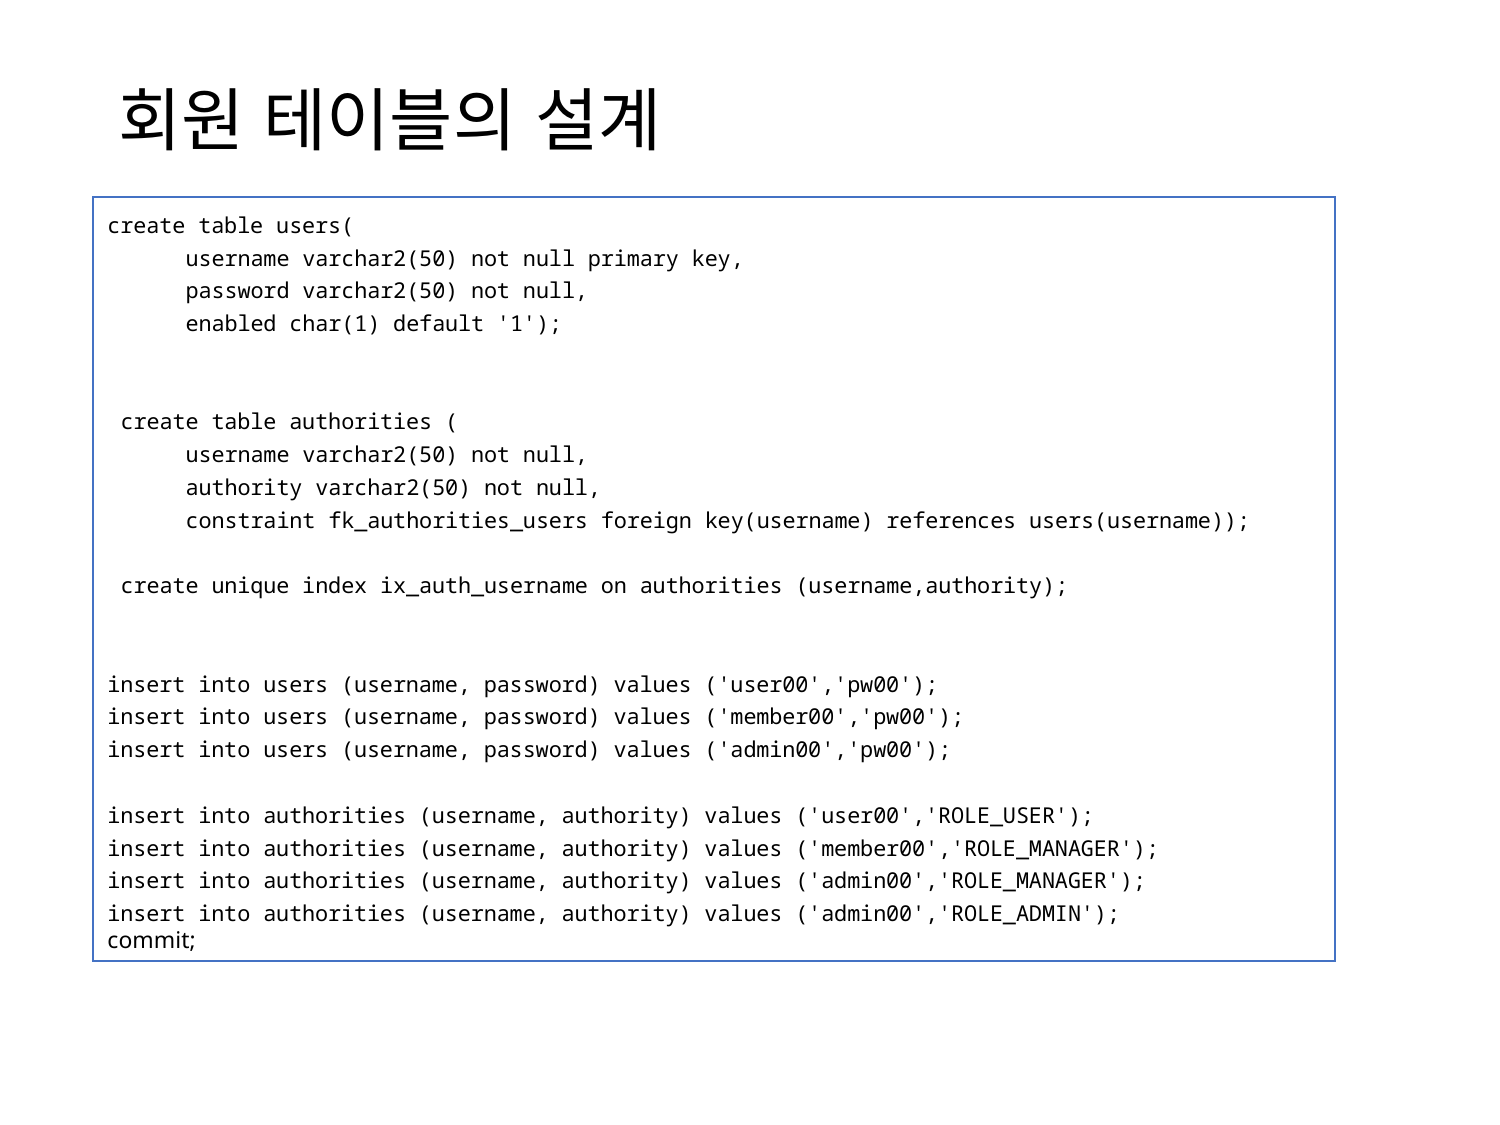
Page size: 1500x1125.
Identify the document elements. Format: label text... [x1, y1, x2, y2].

title 회원 테이블의 설계 [103, 59, 1397, 188]
text_box create table users( username varchar2(50) not null primary key, password varchar2(50) not null, enabled char(1) default '1'); create table authorities ( username varchar2(50) not null, authority varchar2(50) not null, constraint fk_authorities_users foreign key(username) references users(username)); create unique index ix_auth_username on authorities (username,authority); insert into users (username, password) values ('user00','pw00'); insert into users (username, password) values ('member00','pw00'); insert into users (username, password) values ('admin00','pw00'); insert into authorities (username, authority) values ('user00','ROLE_USER'); insert into authorities (username, authority) values ('member00','ROLE_MANAGER'); insert into authorities (username, authority) values ('admin00','ROLE_MANAGER'); insert into authorities (username, authority) values ('admin00','ROLE_ADMIN'); commit; [92, 196, 1336, 962]
